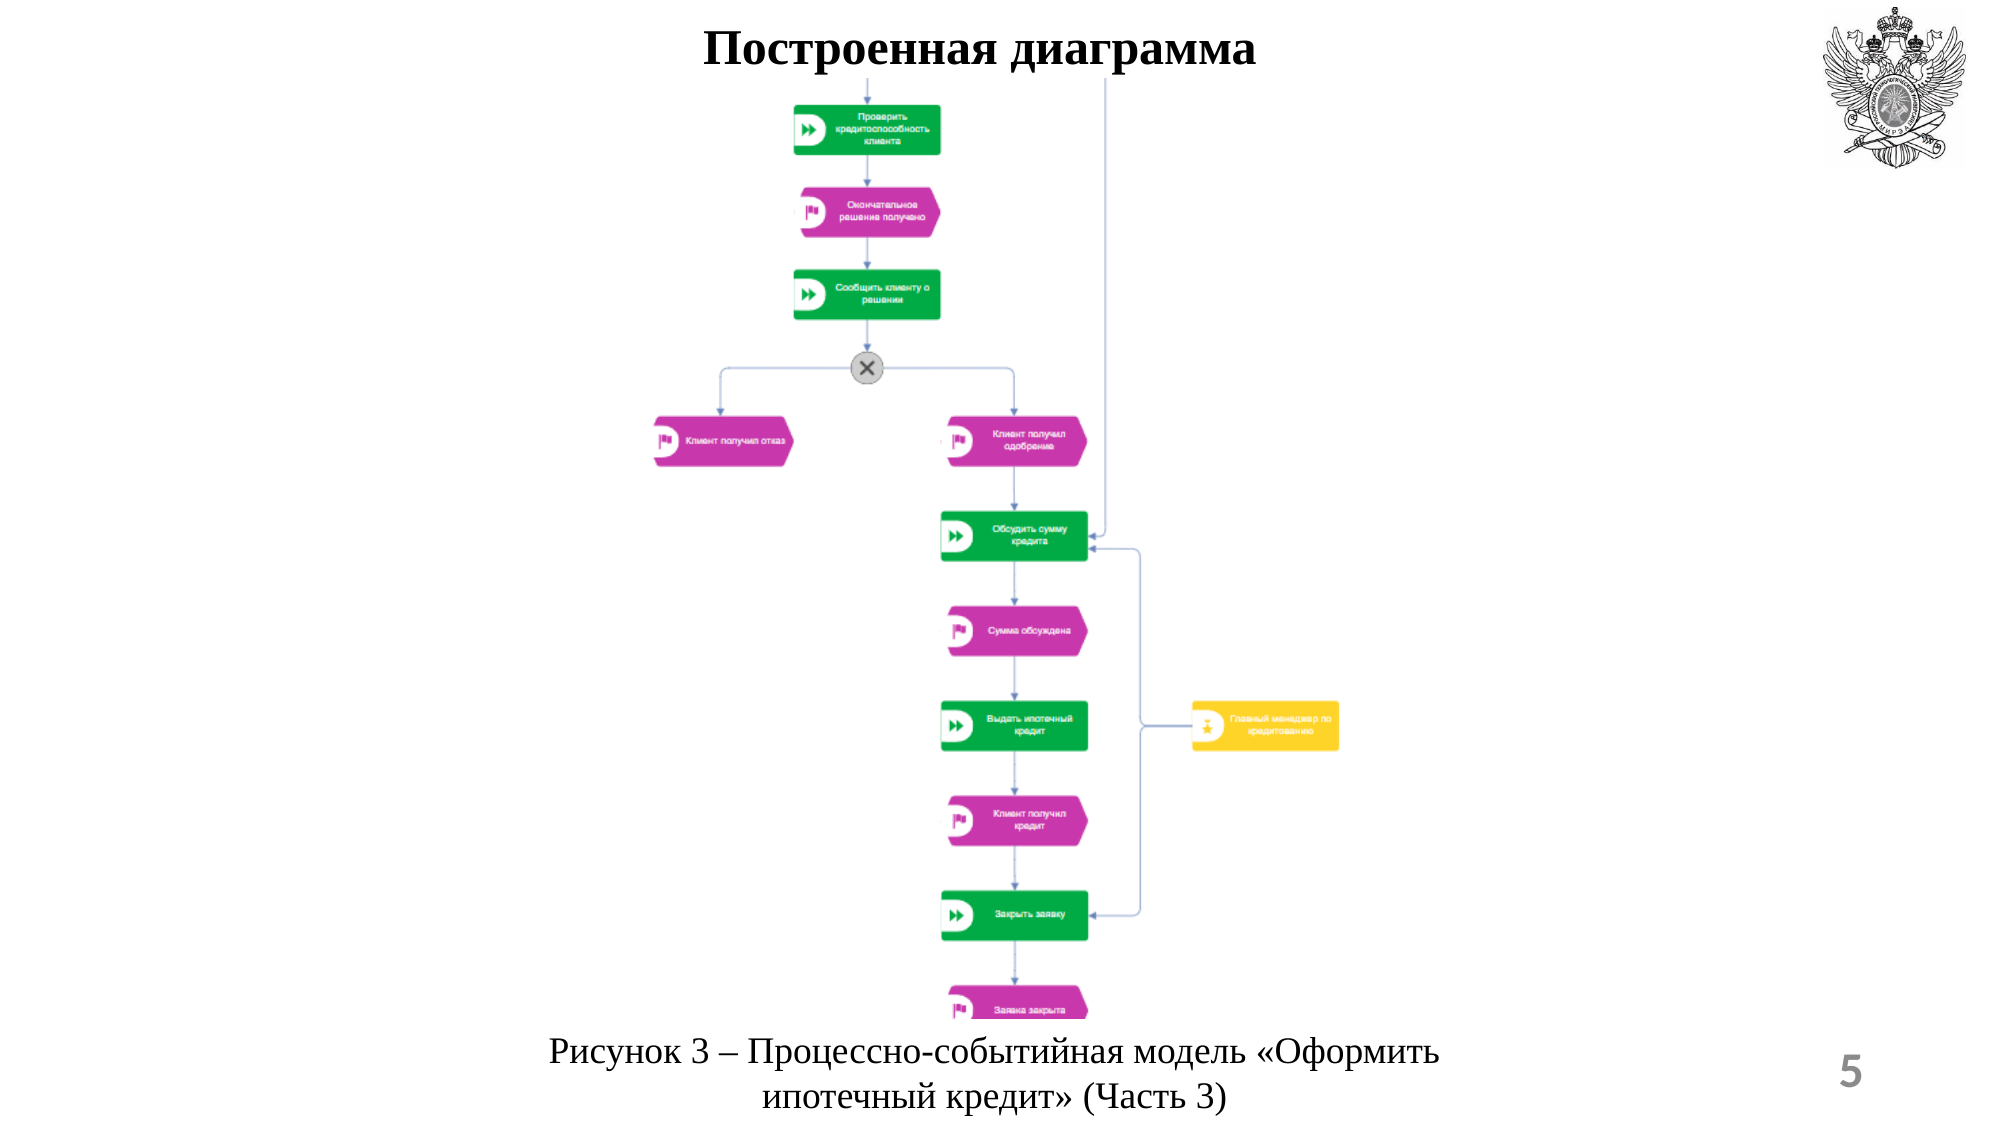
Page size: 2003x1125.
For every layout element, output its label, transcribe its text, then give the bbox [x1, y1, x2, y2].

picture [623, 78, 1346, 1020]
text_box Рисунок 3 – Процессно-событийная модель «Оформить ипотечный кредит» (Часть 3) [488, 1018, 1502, 1124]
picture [1823, 7, 1966, 169]
slide_number 5 [1826, 1037, 1864, 1125]
title Построенная диаграмма [701, 12, 1551, 203]
